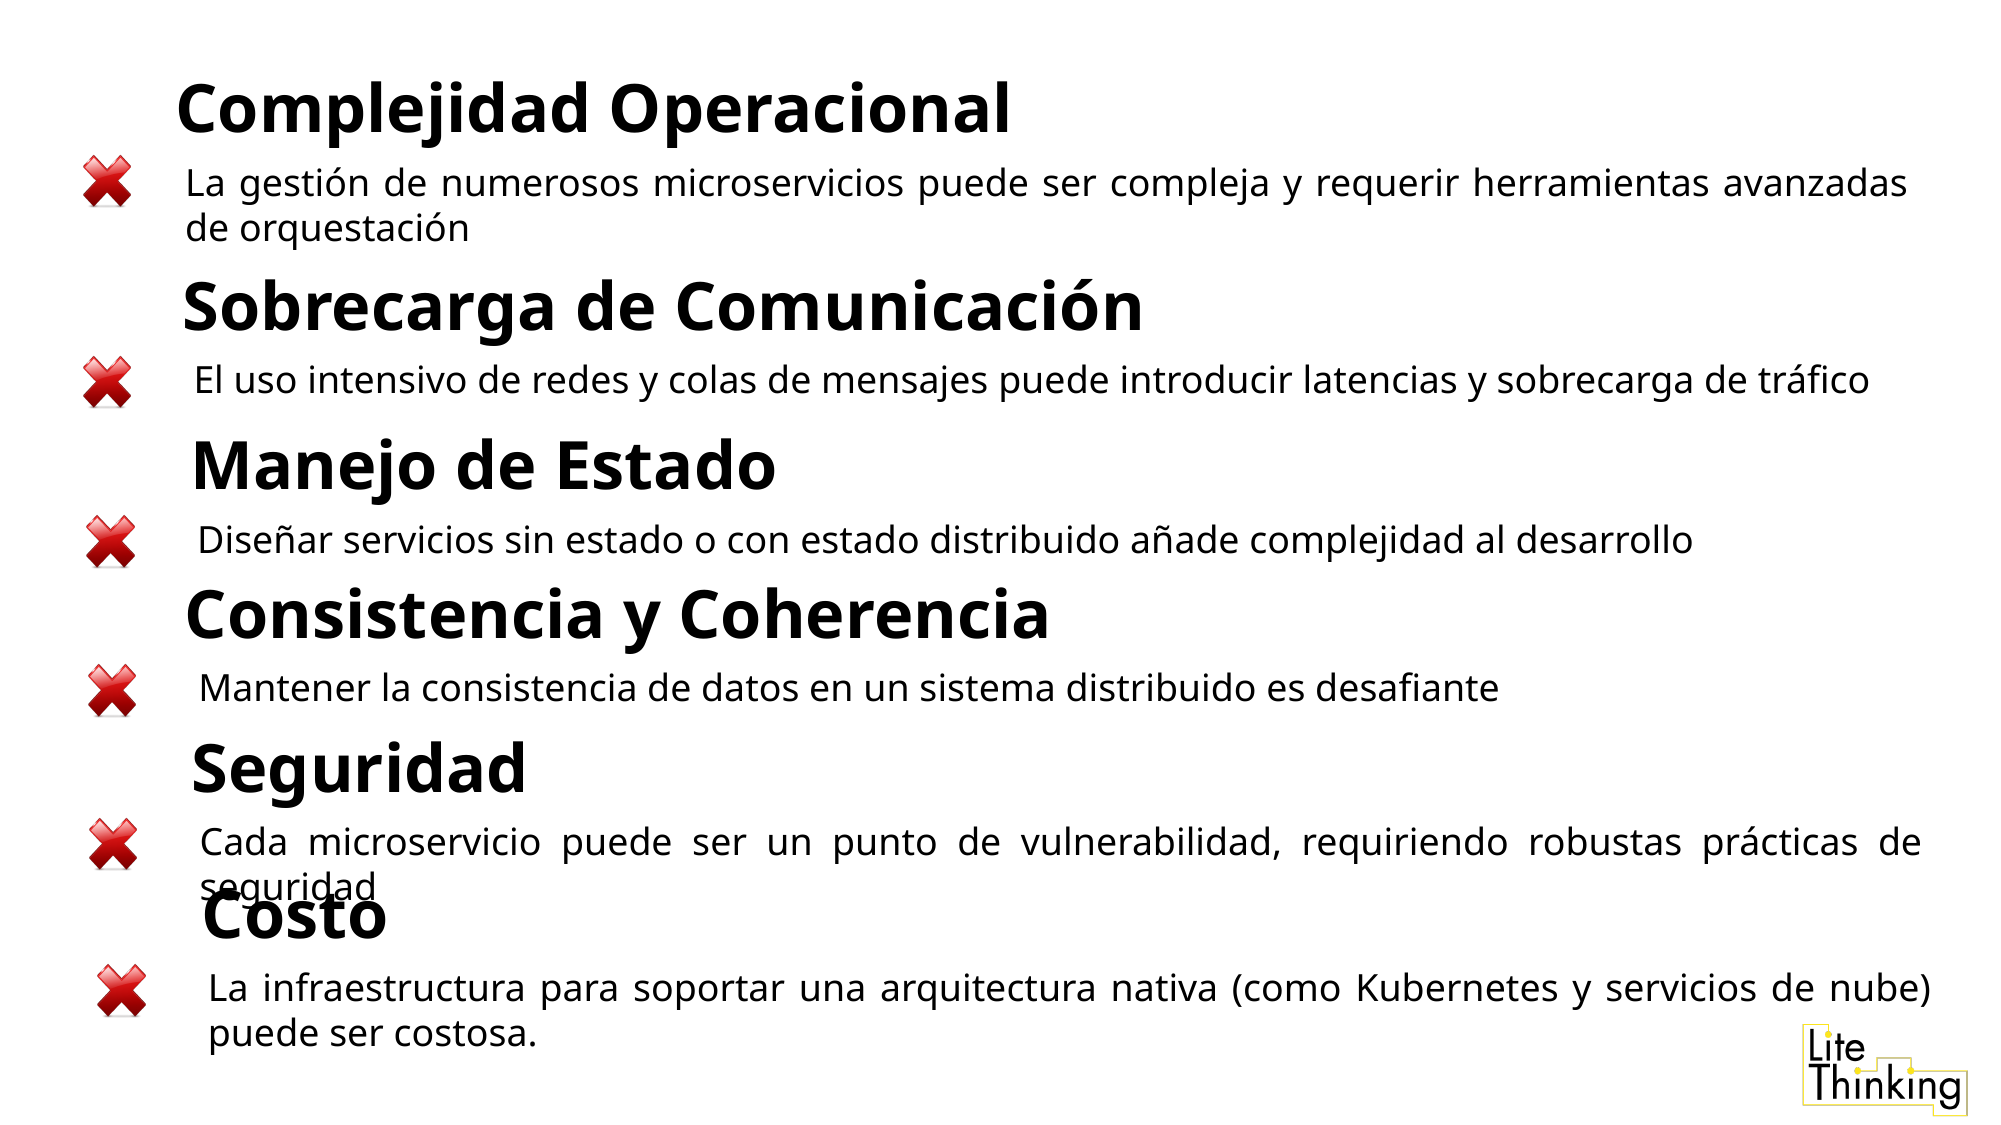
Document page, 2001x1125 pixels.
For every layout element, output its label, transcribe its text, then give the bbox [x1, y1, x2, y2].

text_box Seguridad [176, 717, 545, 813]
picture [86, 663, 138, 719]
picture [84, 514, 137, 570]
text_box Cada microservicio puede ser un punto de vulnerabilidad, requiriendo robustas prácticas de seguridad [184, 810, 1939, 916]
picture [95, 963, 148, 1019]
text_box El uso intensivo de redes y colas de mensajes puede introducir latencias y sobrecarga de tráfico [178, 348, 1933, 409]
text_box Sobrecarga de Comunicación [167, 255, 1161, 351]
text_box Complejidad Operacional [160, 58, 1029, 154]
text_box La gestión de numerosos microservicios puede ser compleja y requerir herramientas avanzadas de orquestación [170, 150, 1925, 256]
text_box Manejo de Estado [175, 415, 793, 511]
picture [1779, 1014, 1982, 1125]
text_box Consistencia y Coherencia [169, 564, 1068, 660]
picture [81, 154, 133, 209]
text_box Diseñar servicios sin estado o con estado distribuido añade complejidad al desarrollo [182, 508, 1937, 569]
text_box Mantener la consistencia de datos en un sistema distribuido es desafiante [183, 656, 1938, 717]
picture [81, 355, 133, 410]
picture [87, 817, 139, 872]
text_box Costo [186, 864, 405, 960]
text_box La infraestructura para soportar una arquitectura nativa (como Kubernetes y servicios de nube) puede ser costosa. [192, 956, 1948, 1062]
